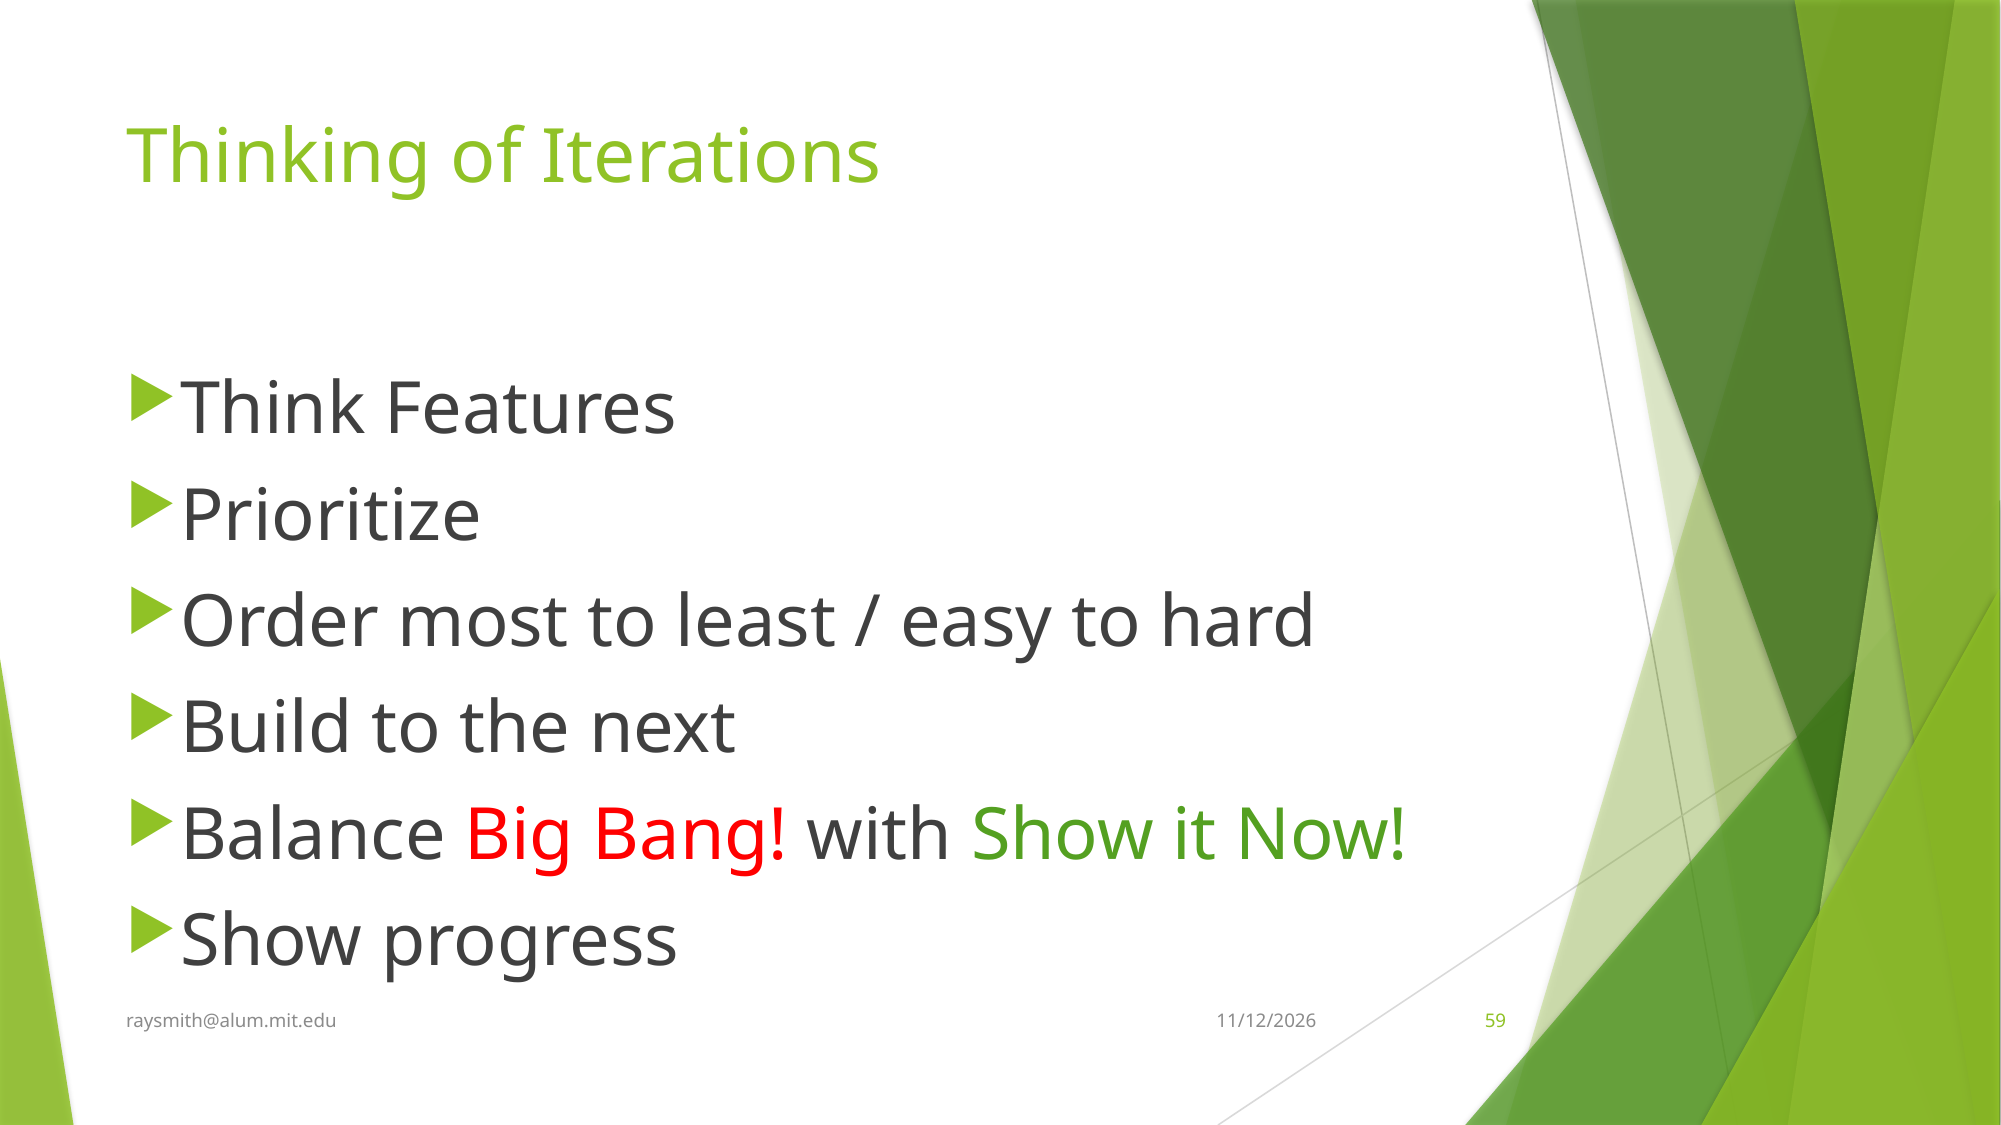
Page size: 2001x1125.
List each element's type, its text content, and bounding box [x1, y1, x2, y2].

footer raysmith@alum.mit.edu [111, 991, 1145, 1051]
slide_number 59 [1409, 991, 1522, 1051]
list Think Features Prioritize Order most to least / easy to hard Build to the next Balance Big Bang! with Show it Now! Show progress [111, 354, 1522, 992]
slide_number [1181, 991, 1332, 1051]
title Thinking of Iterations [111, 99, 1522, 317]
